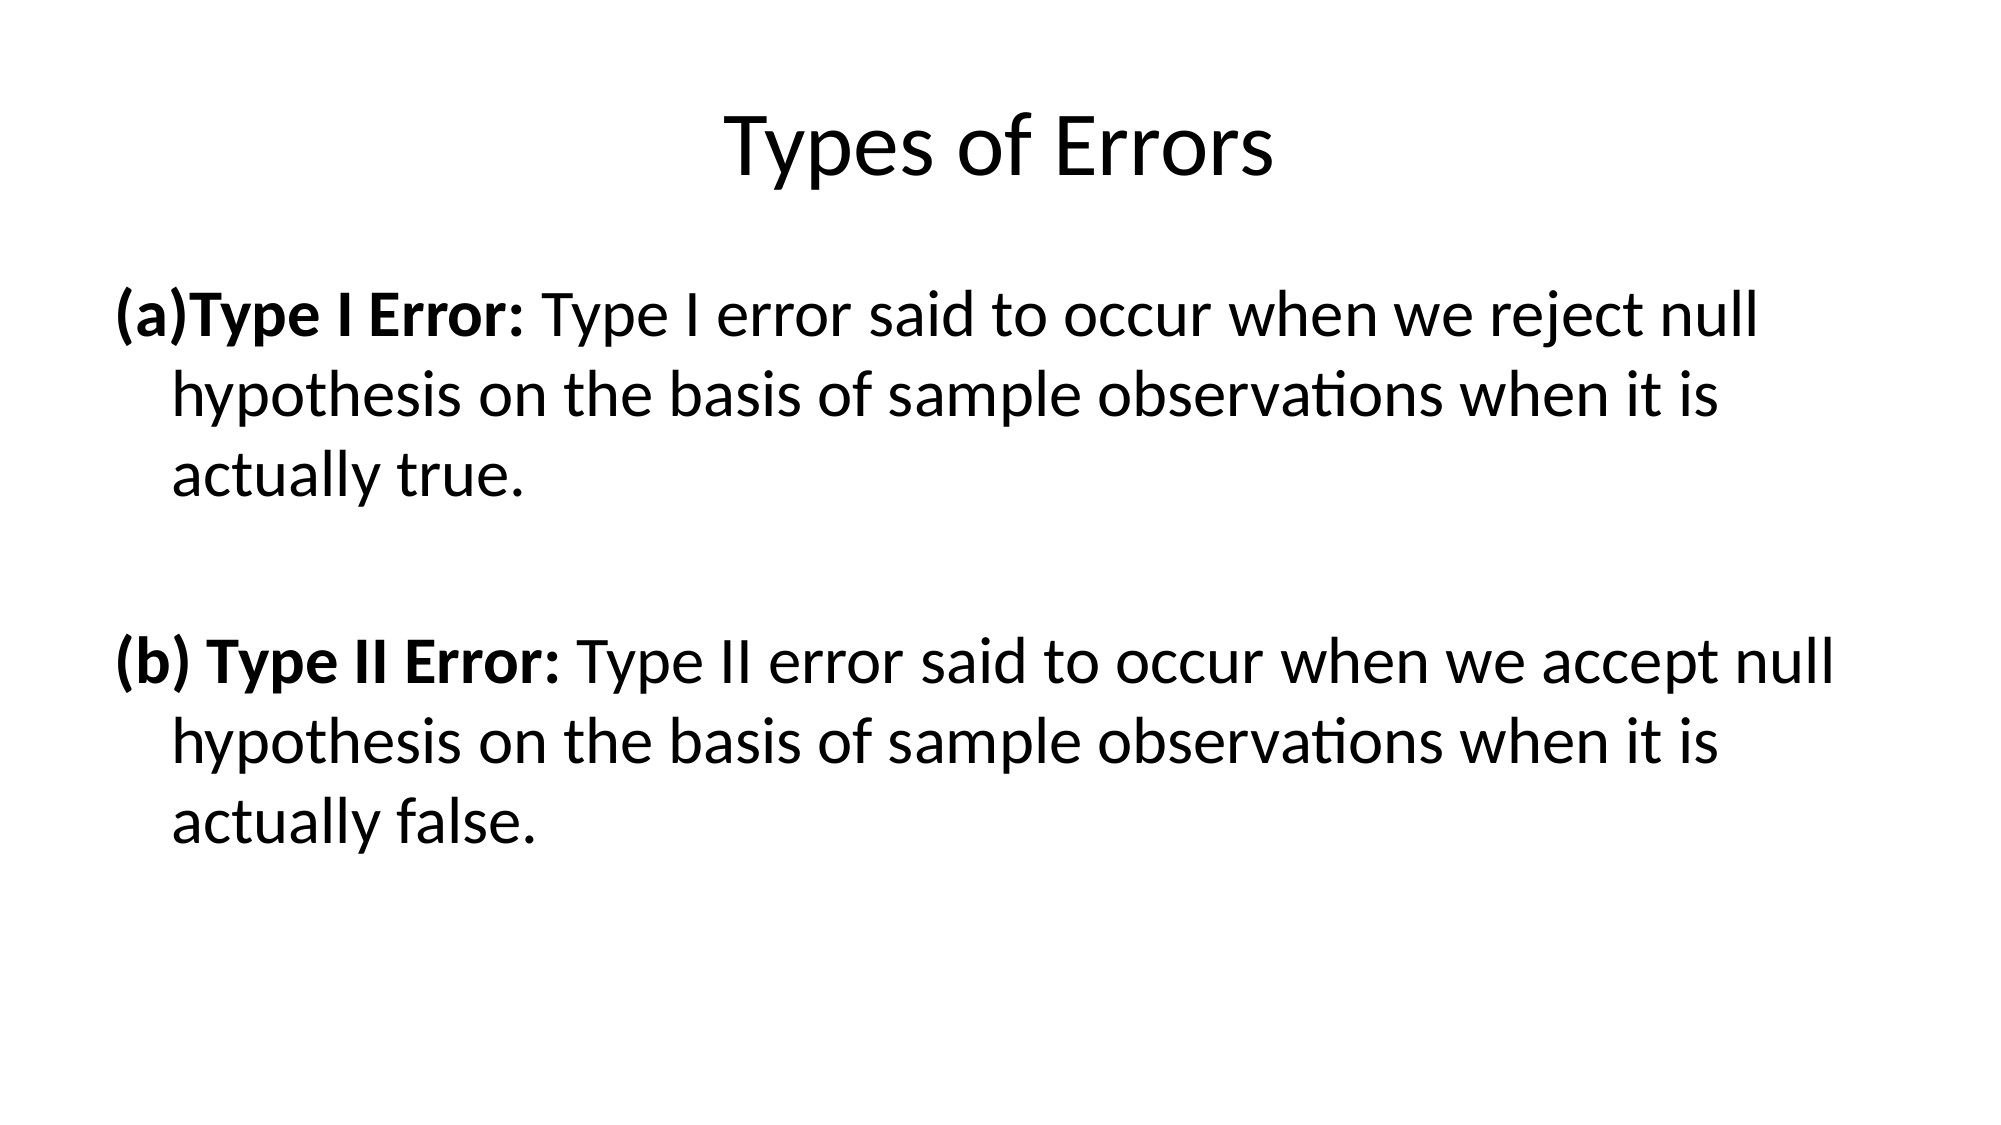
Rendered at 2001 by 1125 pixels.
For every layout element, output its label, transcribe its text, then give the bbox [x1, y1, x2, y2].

title Types of Errors [99, 45, 1900, 233]
list (a)Type I Error: Type I error said to occur when we reject null hypothesis on the basis of sample observations when it is actually true. (b) Type II Error: Type II error said to occur when we accept null hypothesis on the basis of sample observations when it is actually false. [99, 262, 1900, 1005]
